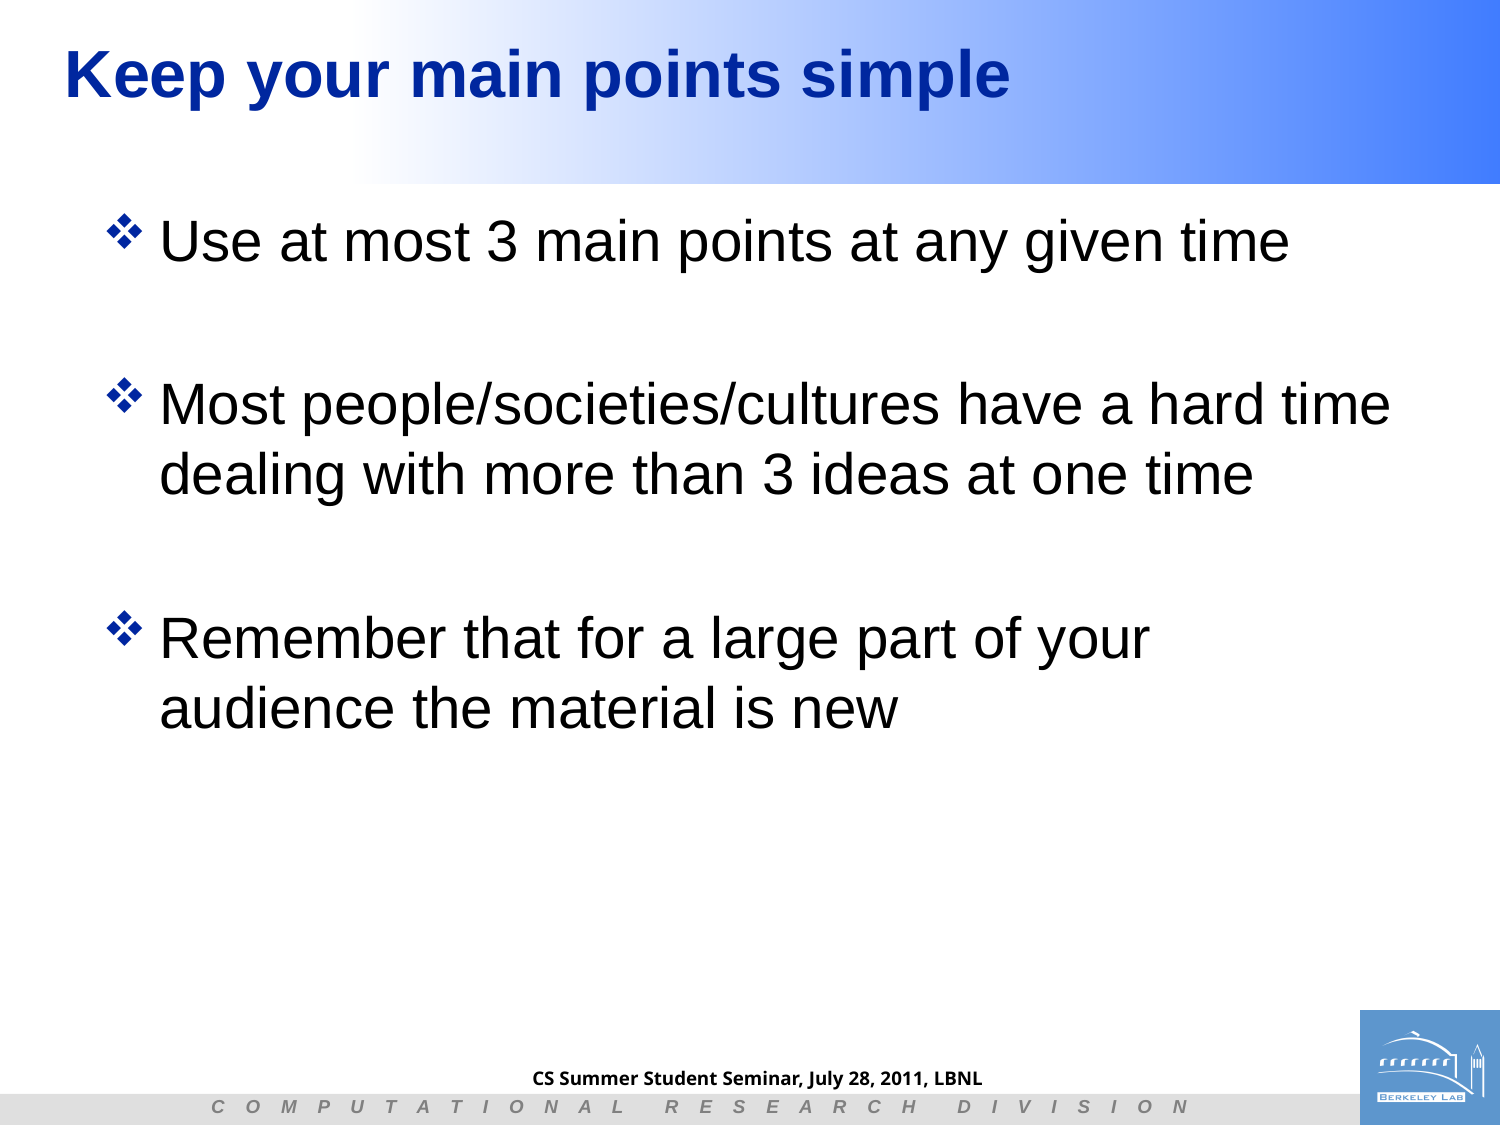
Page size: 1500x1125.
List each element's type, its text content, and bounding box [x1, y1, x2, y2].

list Use at most 3 main points at any given time Most people/societies/cultures have a hard time dealing with more than 3 ideas at one time Remember that for a large part of your audience the material is new [87, 195, 1413, 1038]
picture [1360, 1010, 1500, 1125]
title Keep your main points simple [49, 24, 1276, 130]
